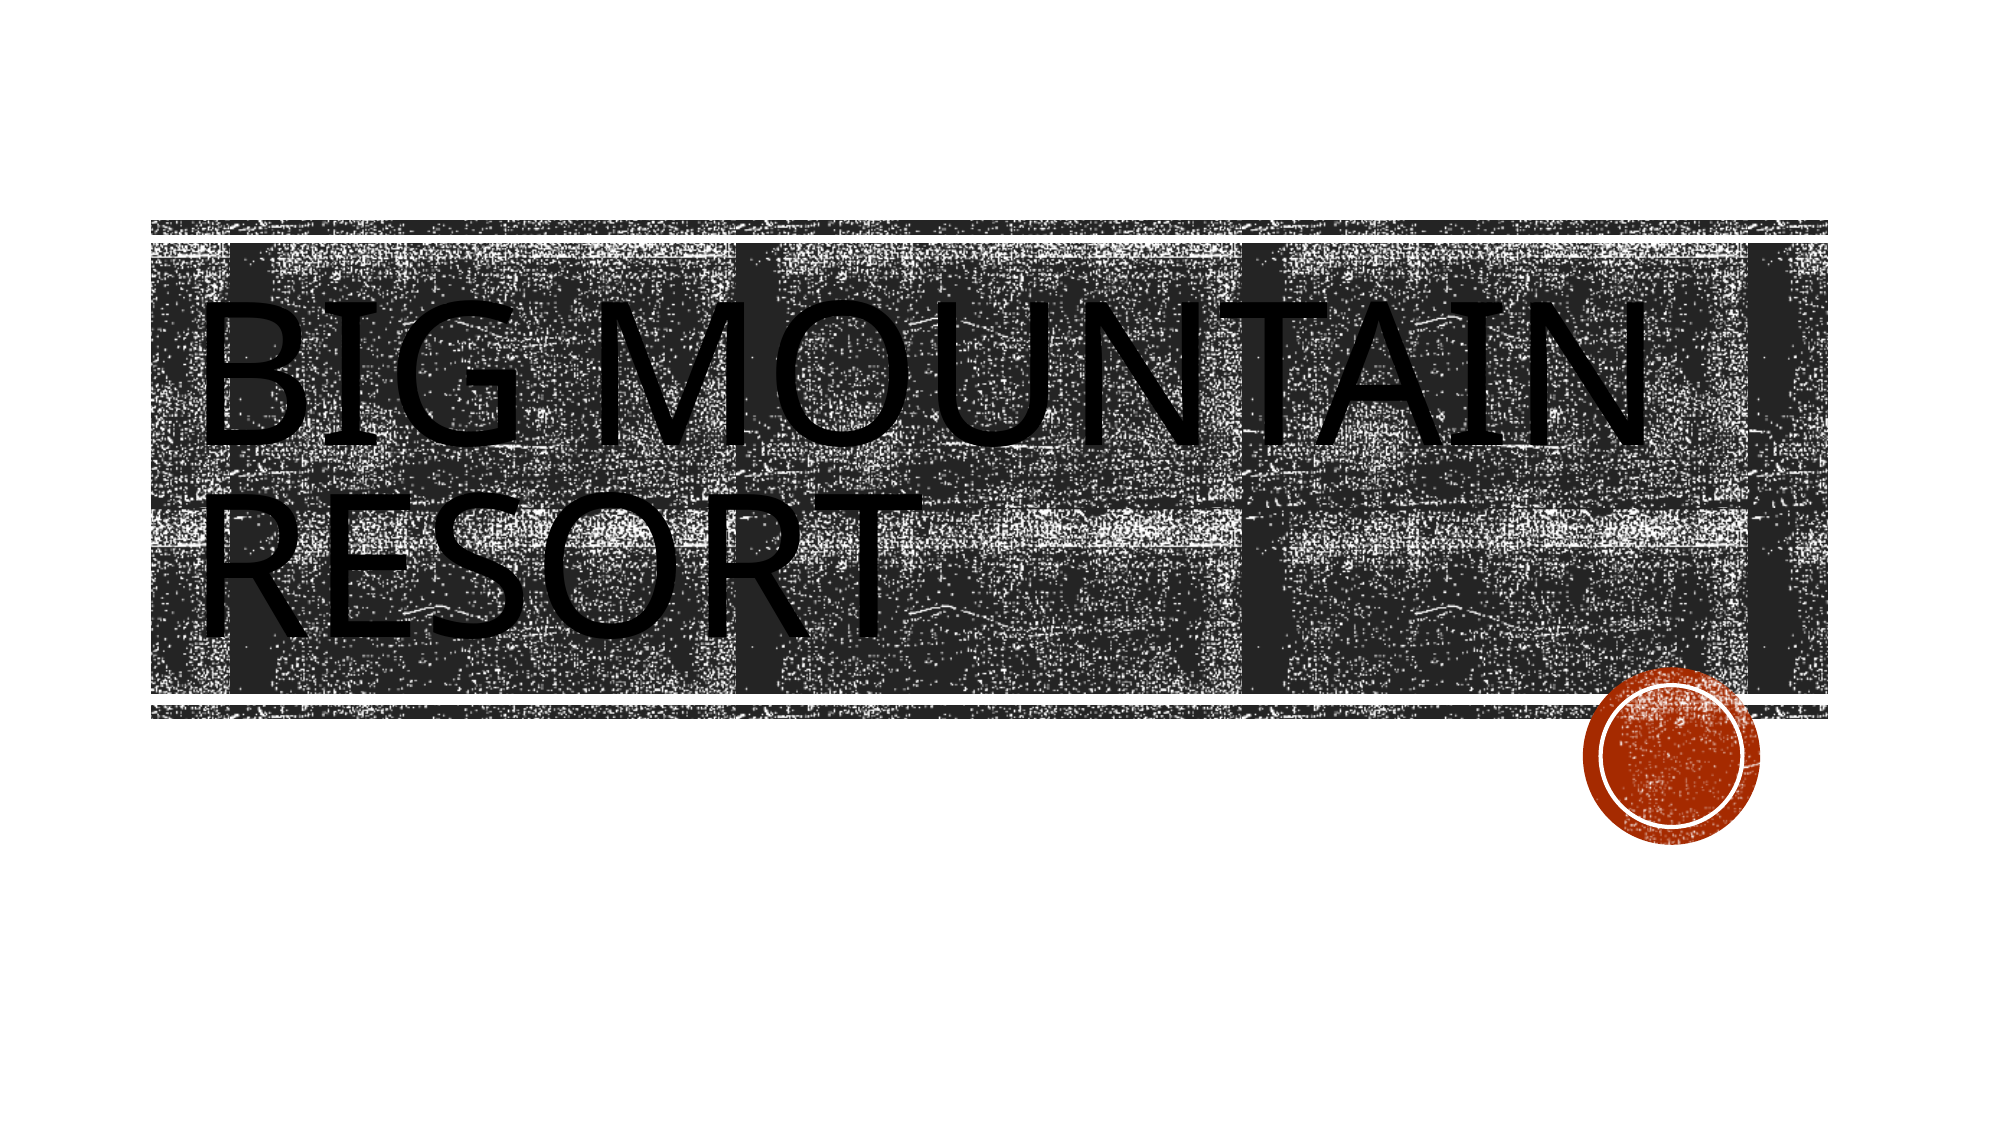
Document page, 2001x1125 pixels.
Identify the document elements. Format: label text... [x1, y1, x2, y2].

title Big Mountain Resort [172, 234, 1808, 733]
